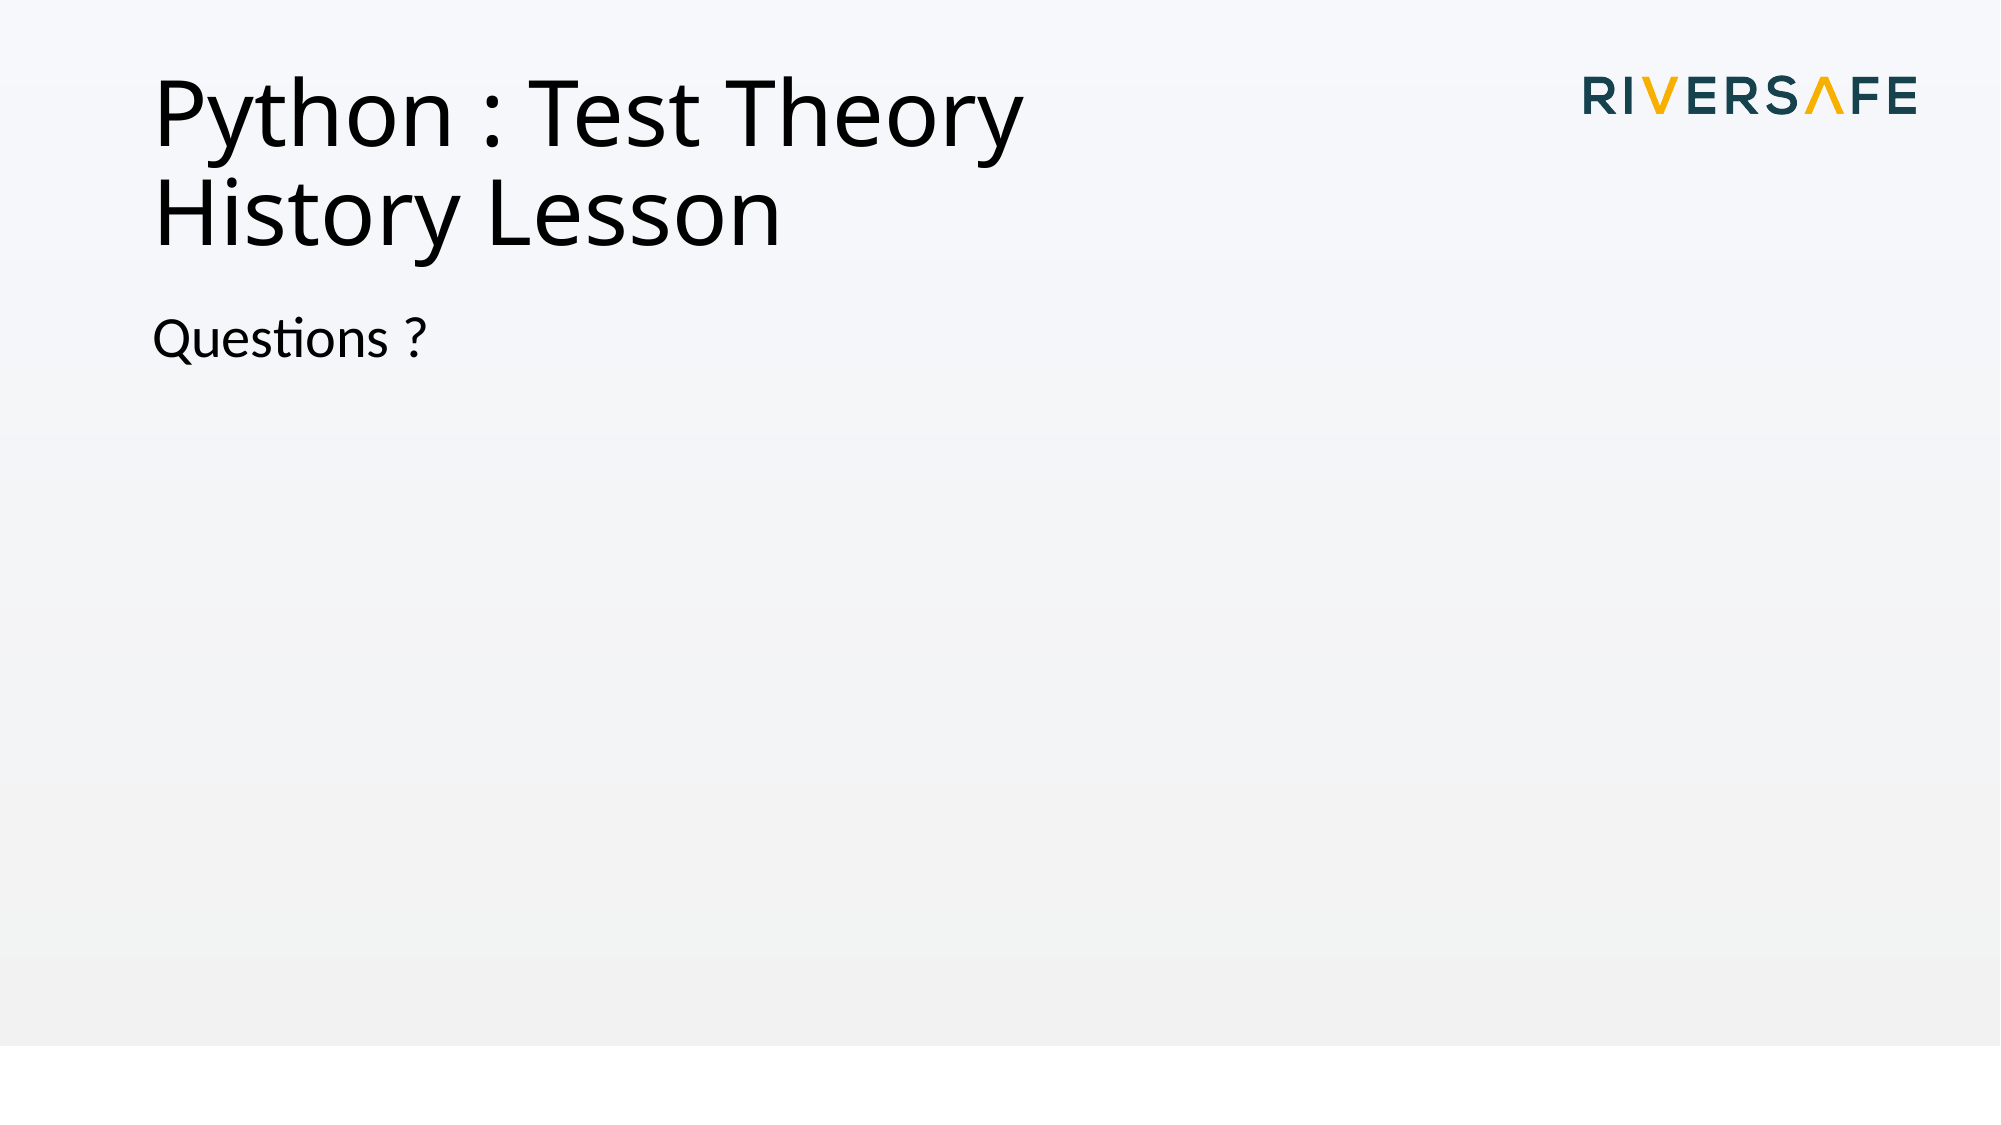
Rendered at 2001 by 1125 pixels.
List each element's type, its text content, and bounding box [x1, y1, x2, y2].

text_box Questions ? [137, 299, 1664, 1014]
picture [1863, 75, 1916, 115]
title Python : Test Theory History Lesson [137, 59, 1863, 278]
